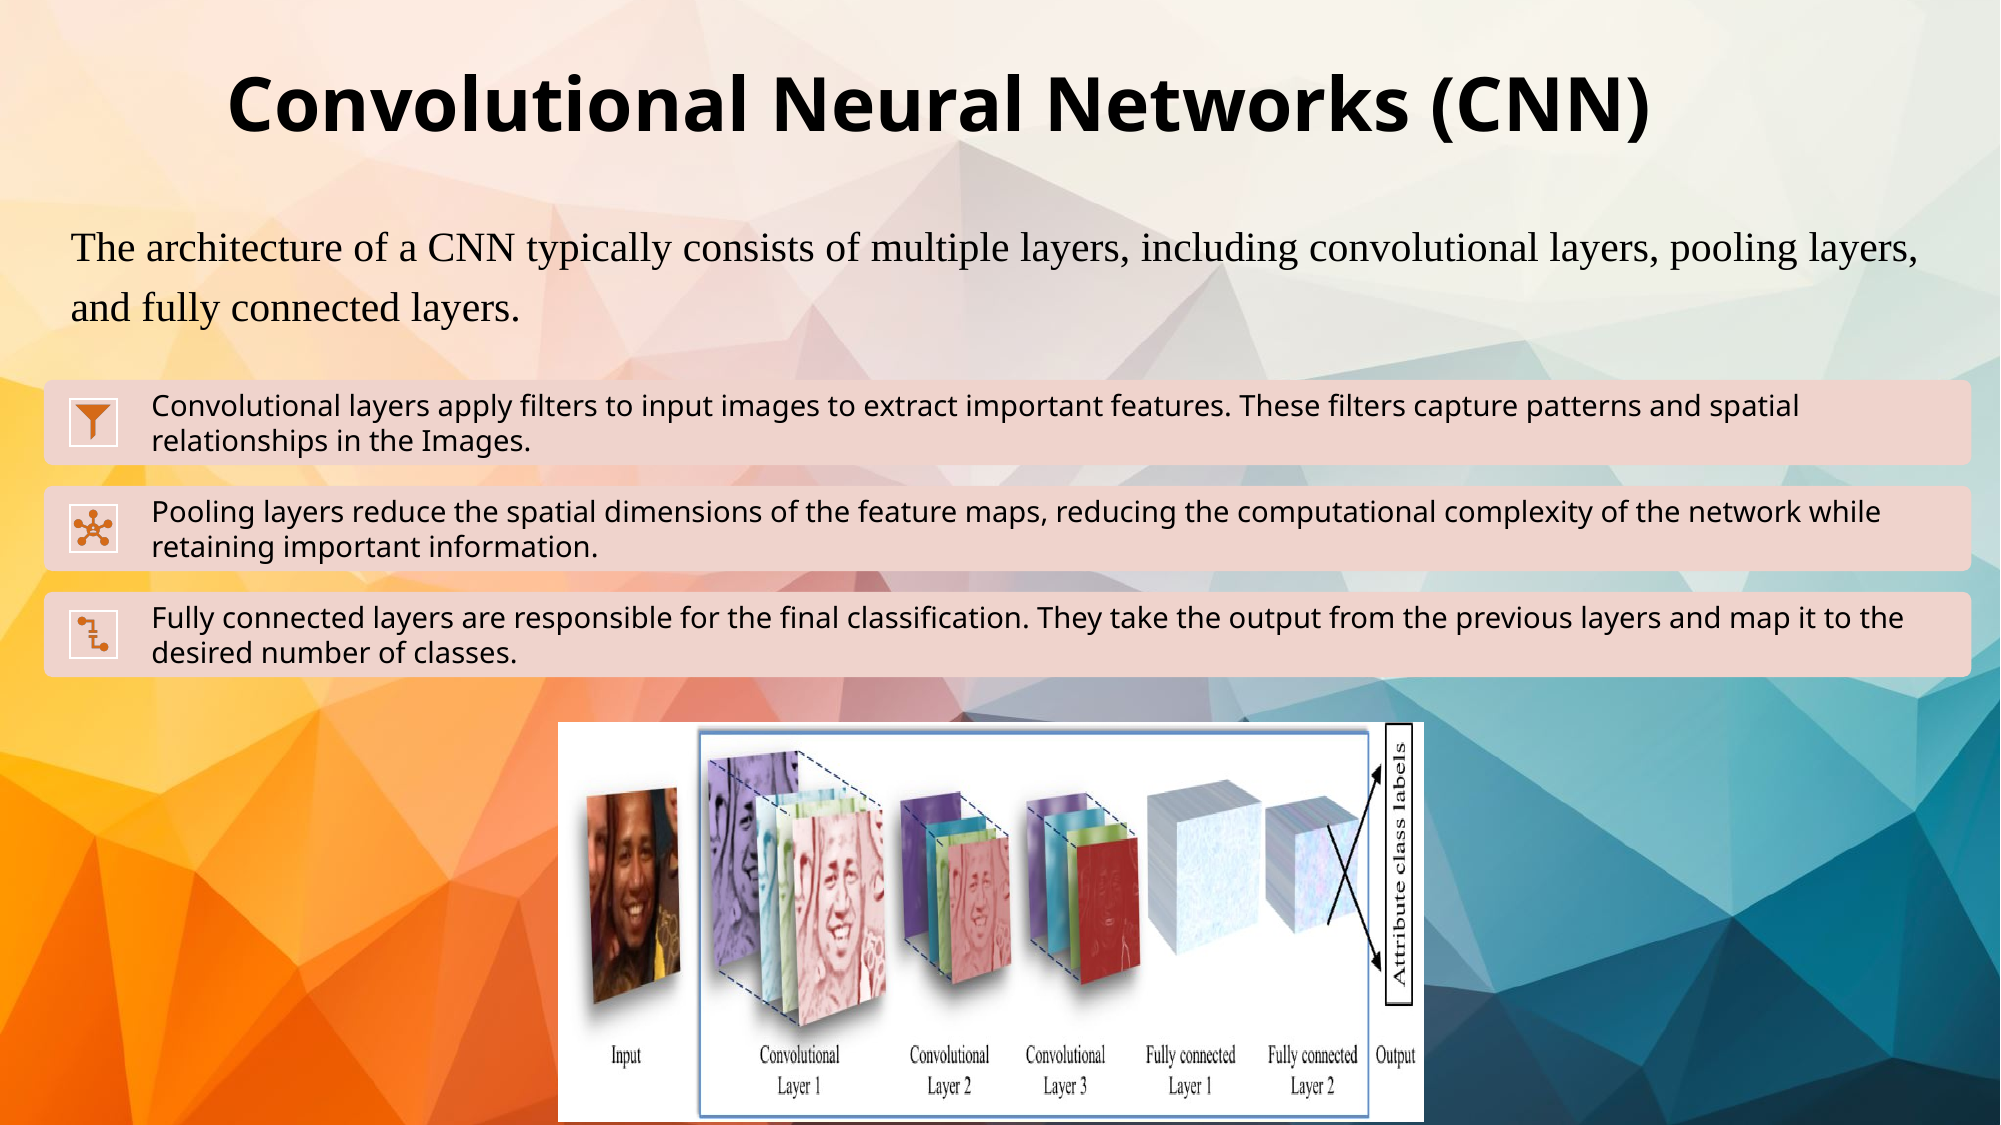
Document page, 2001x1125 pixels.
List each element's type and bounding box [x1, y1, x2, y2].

text_box [43, 379, 1972, 678]
picture [0, 0, 2000, 1125]
